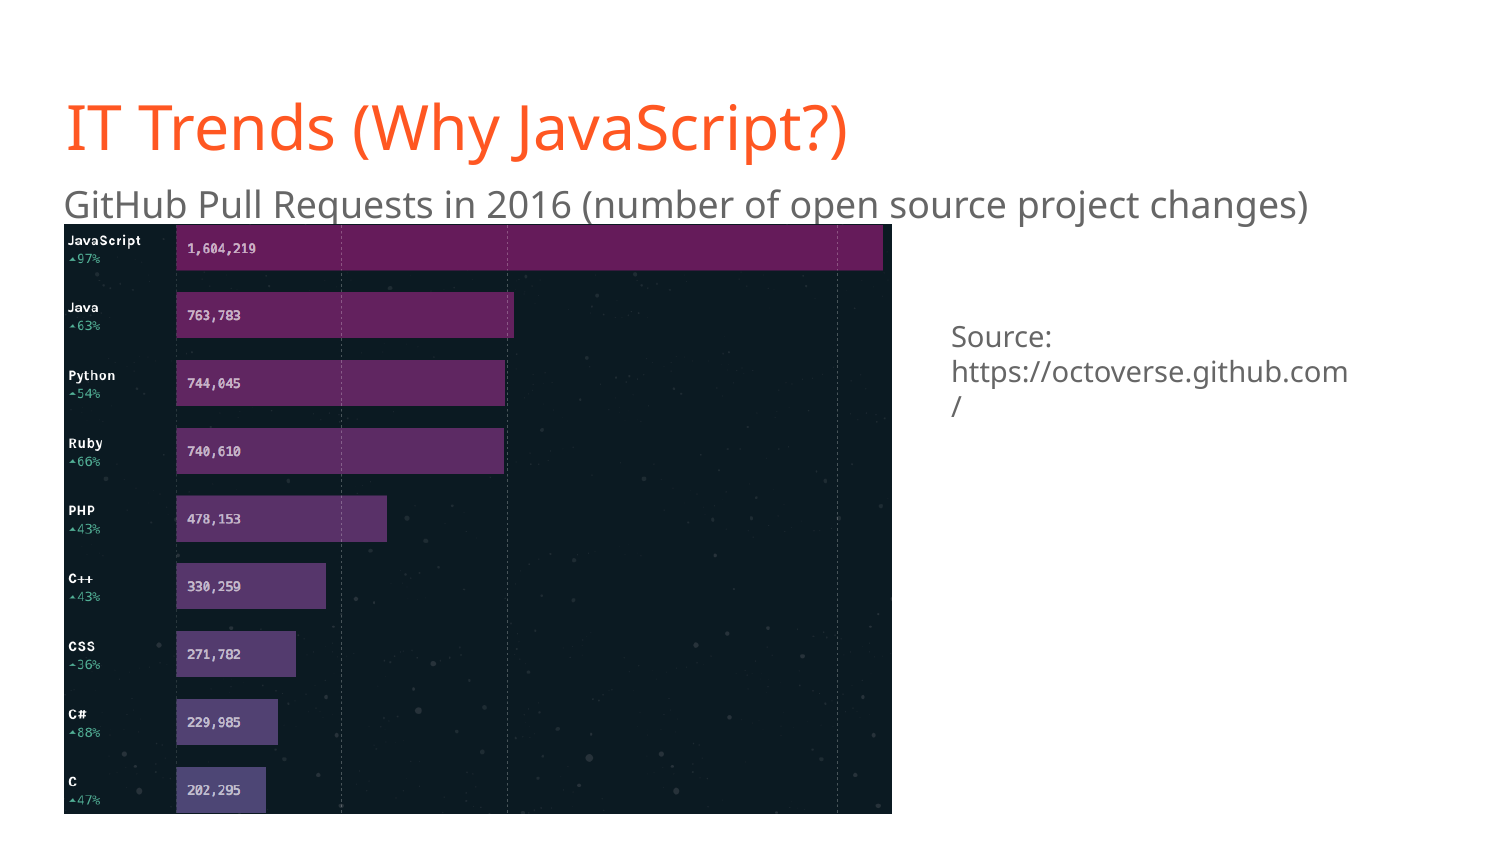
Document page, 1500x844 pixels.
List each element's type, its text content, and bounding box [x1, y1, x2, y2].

text_box Source: https://octoverse.github.com/ [936, 303, 1374, 398]
list GitHub Pull Requests in 2016 (number of open source project changes) [38, 159, 1437, 838]
picture [63, 224, 892, 815]
title IT Trends (Why JavaScript?) [51, 72, 1449, 167]
